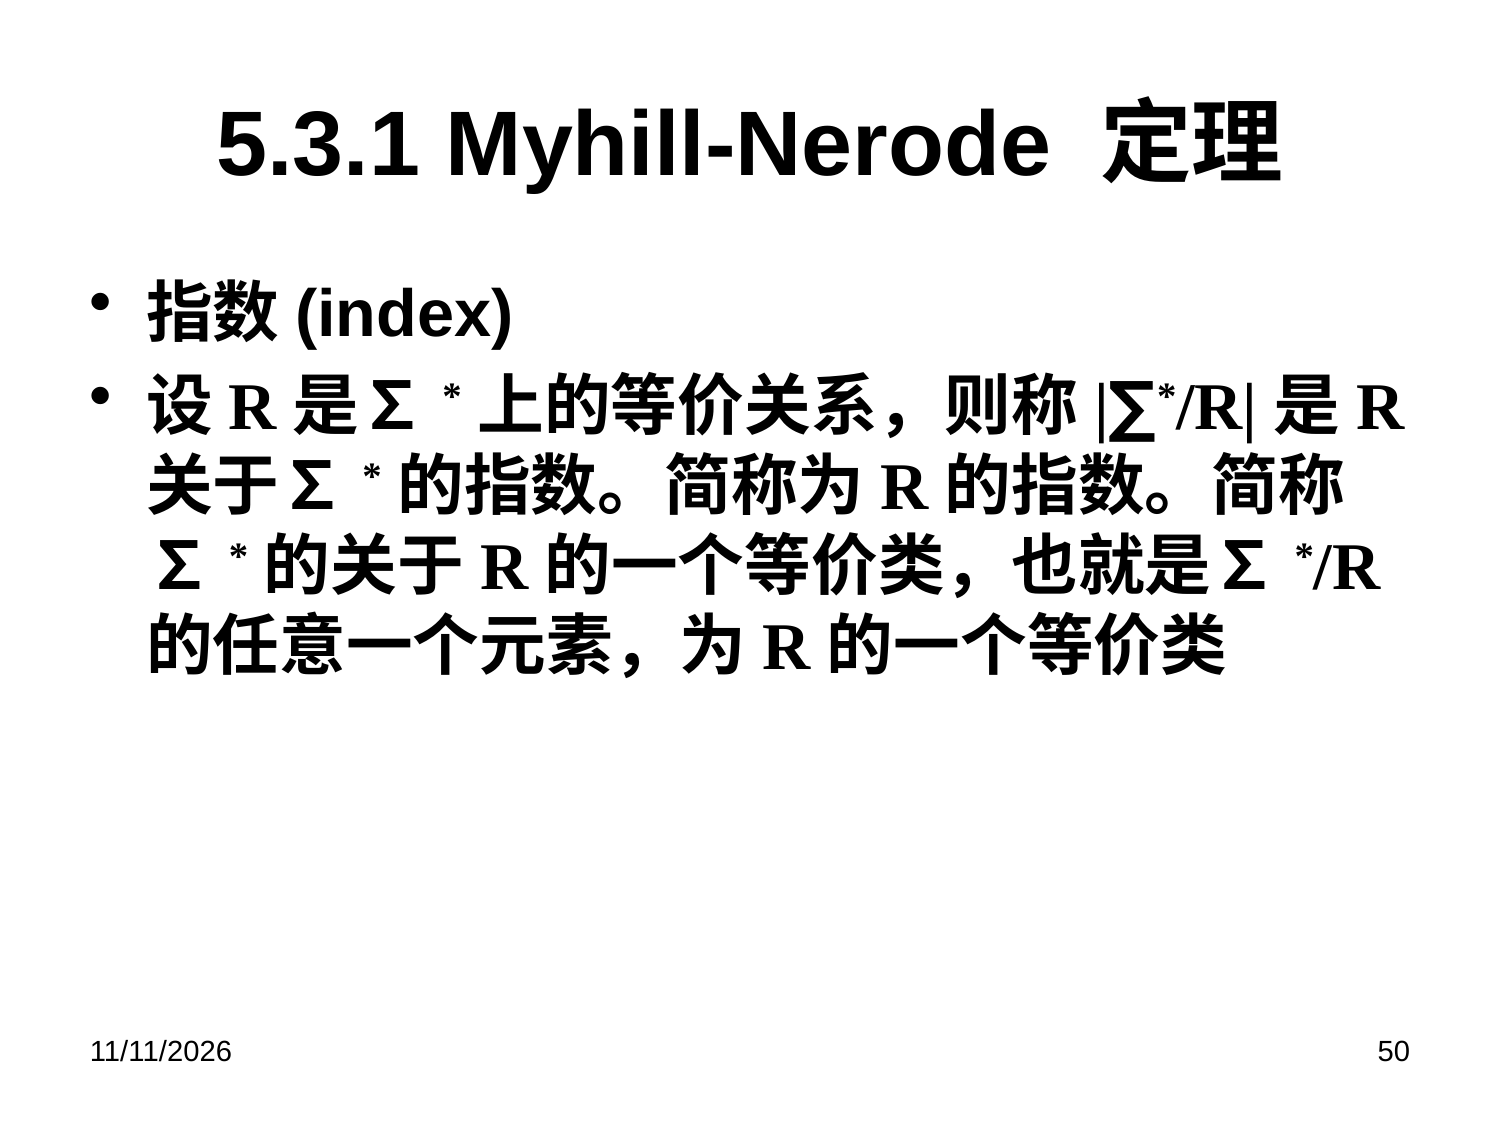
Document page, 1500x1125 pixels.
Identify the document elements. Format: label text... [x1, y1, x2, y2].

list 指数(index) 设R是∑*上的等价关系，则称|∑*/R|是R关于∑*的指数。简称为R的指数。简称∑*的关于R的一个等价类，也就是∑*/R的任意一个元素，为R的一个等价类 [74, 262, 1426, 1006]
title 5.3.1 Myhill-Nerode 定理 [74, 44, 1426, 233]
slide_number 50 [1074, 1024, 1426, 1103]
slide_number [74, 1024, 426, 1103]
